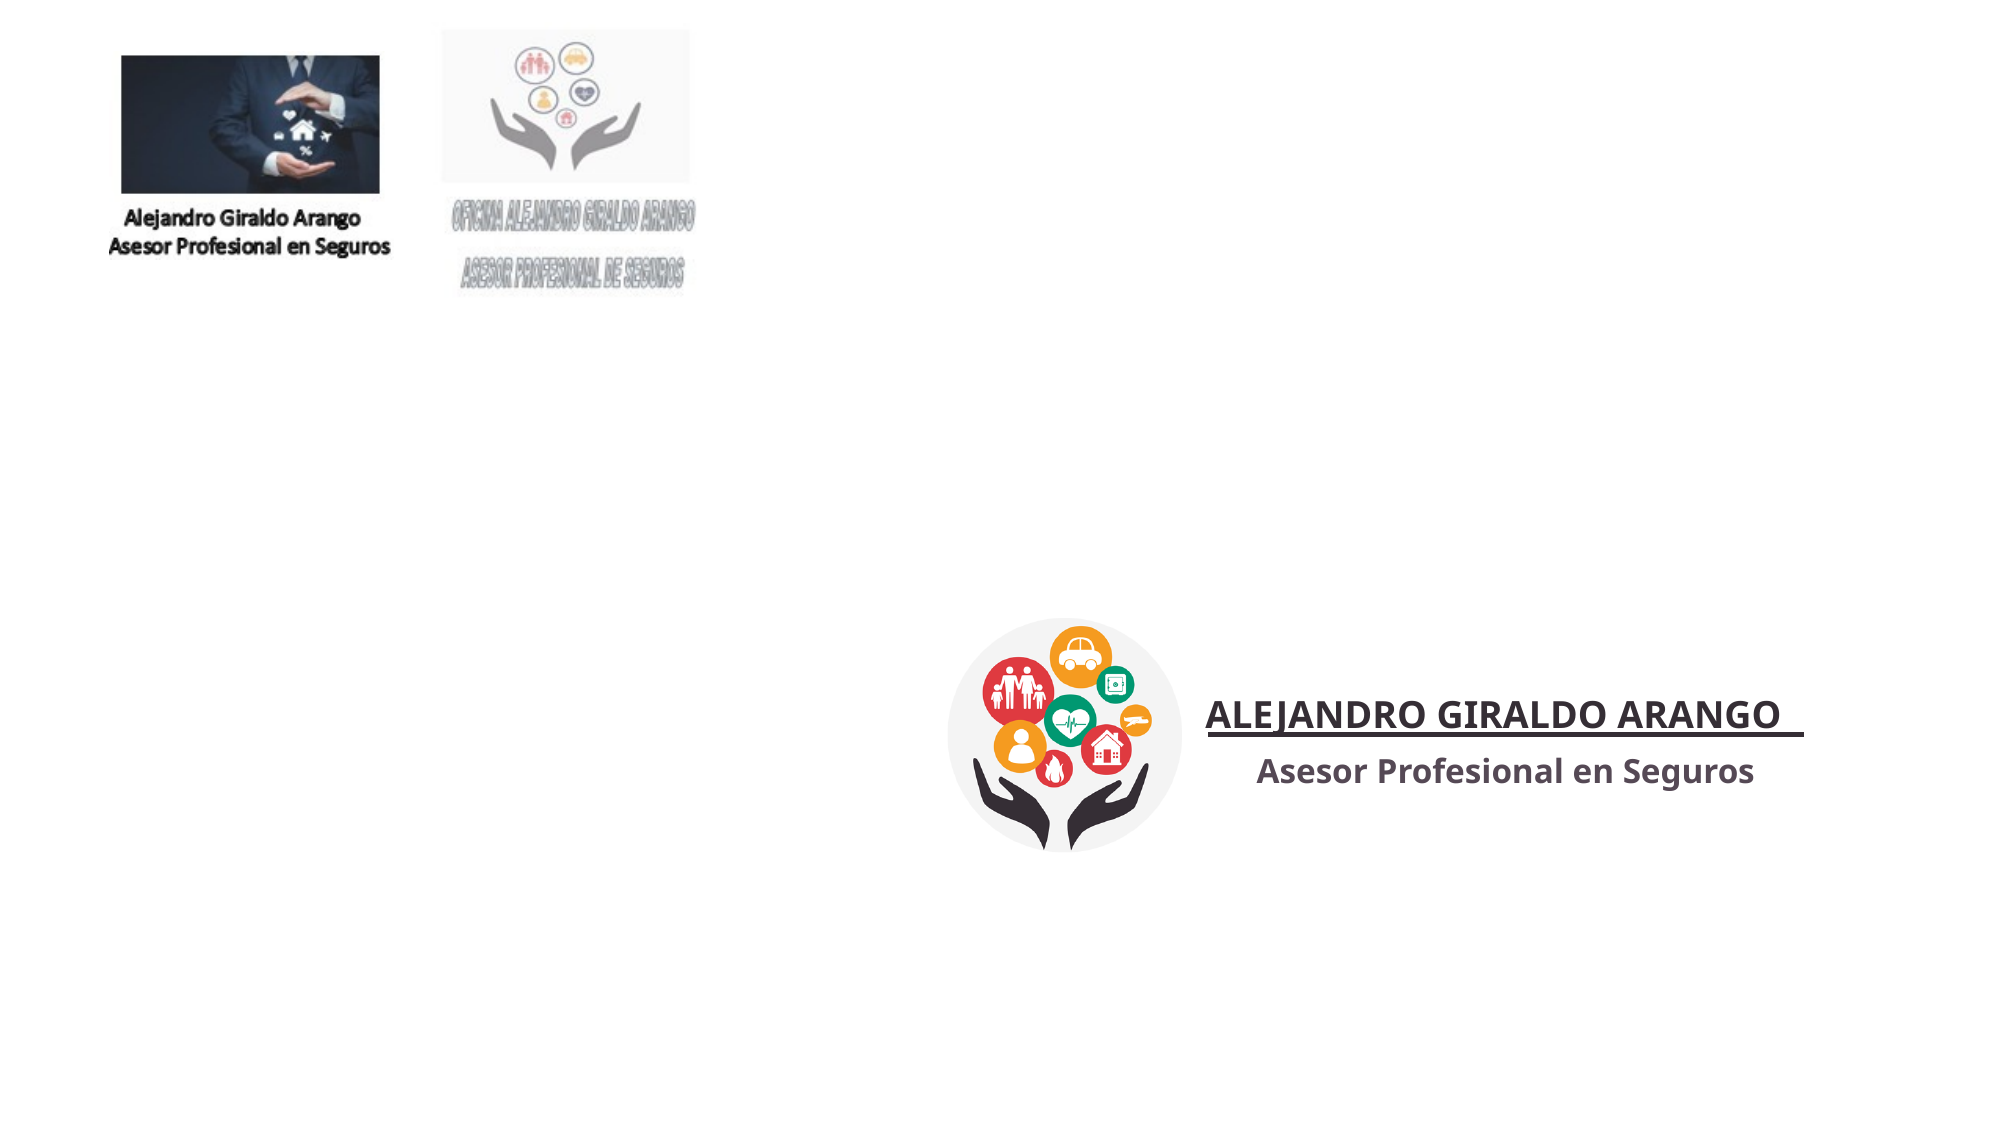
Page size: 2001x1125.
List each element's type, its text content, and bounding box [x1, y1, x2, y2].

text_box Asesor Profesional en Seguros [1297, 742, 1805, 798]
picture [109, 51, 394, 260]
picture [832, 615, 1297, 854]
text_box ALEJANDRO GIRALDO ARANGO [1297, 683, 1828, 744]
picture [420, 22, 726, 320]
